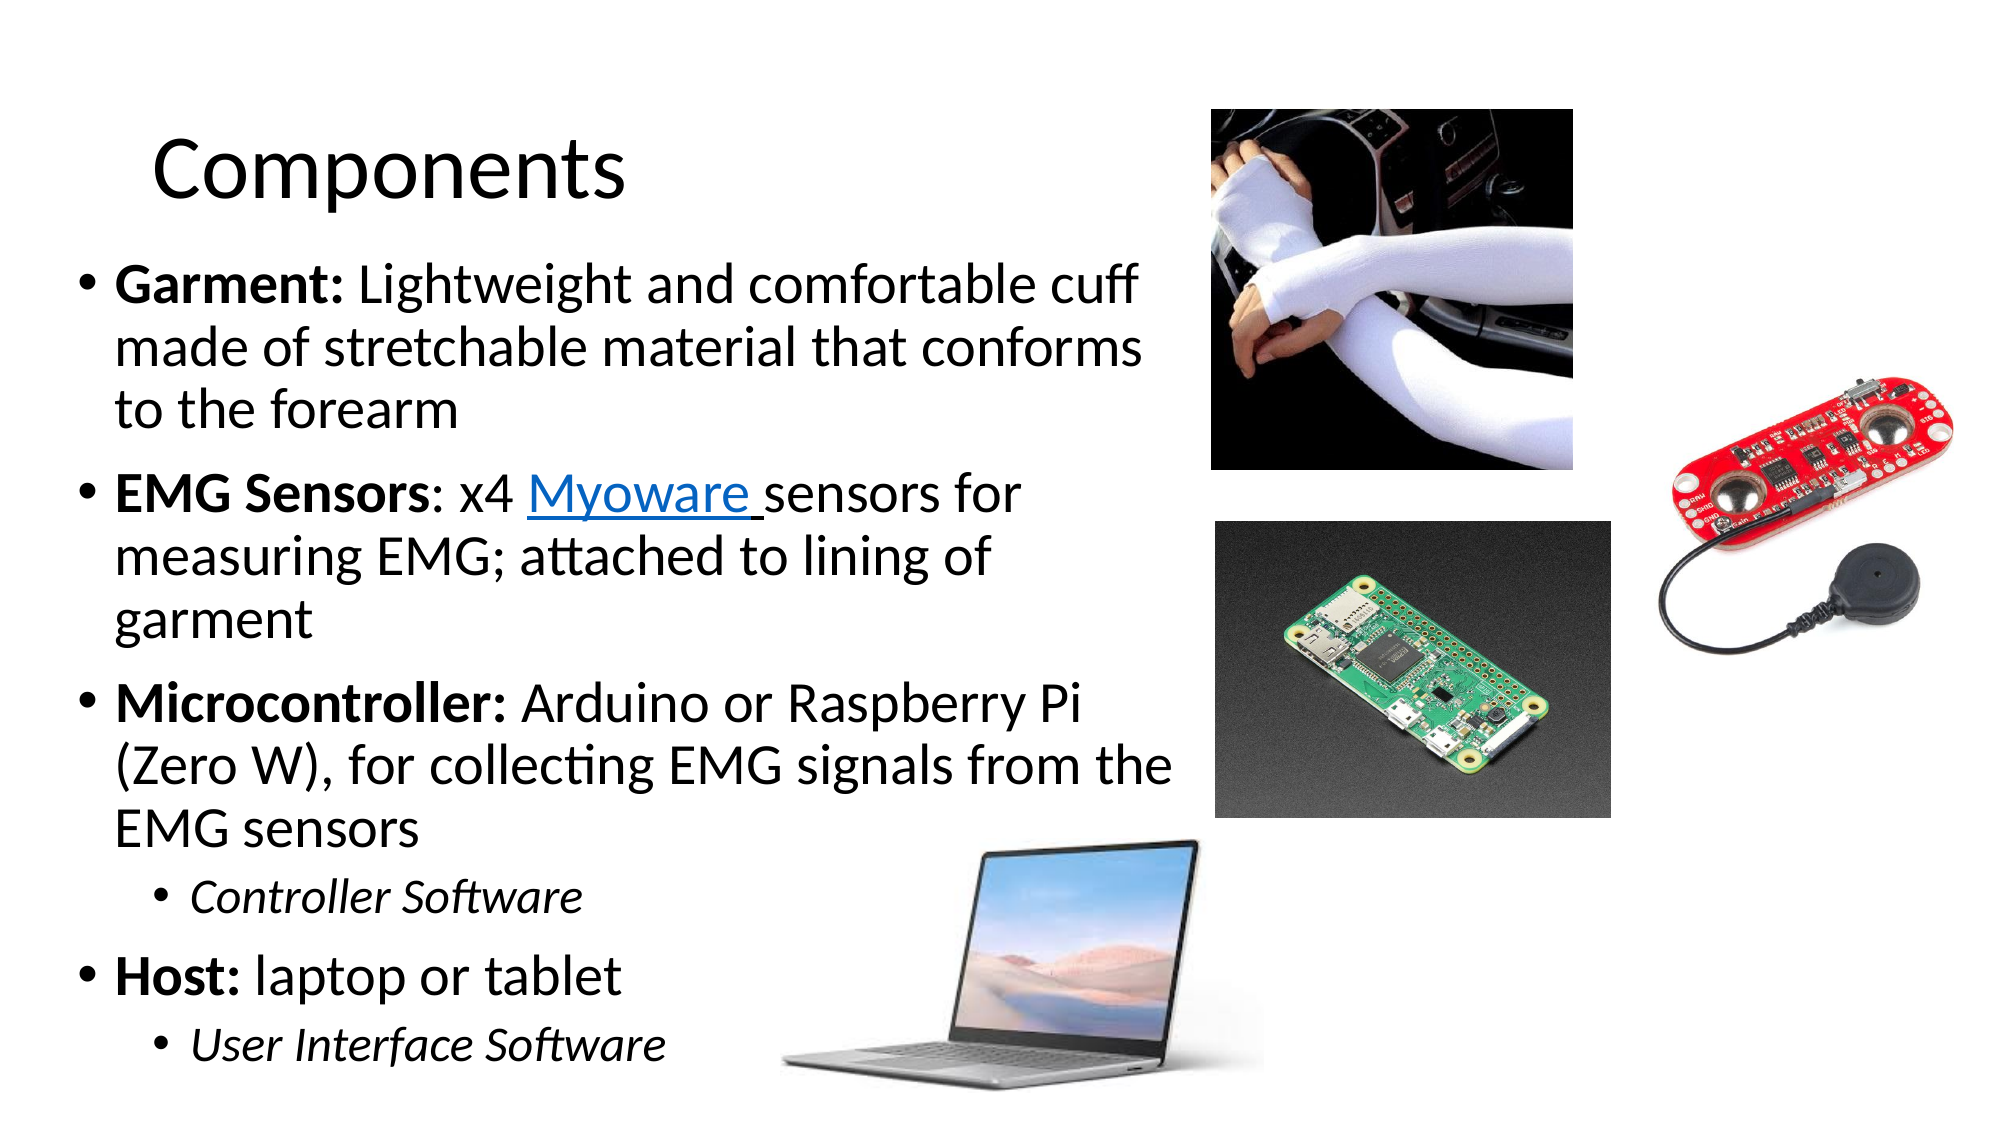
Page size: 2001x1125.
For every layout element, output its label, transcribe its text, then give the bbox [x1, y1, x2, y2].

picture [780, 838, 1264, 1094]
list Garment: Lightweight and comfortable cuff made of stretchable material that conforms to the forearm EMG Sensors: x4 Myoware sensors for measuring EMG; attached to lining of garment Microcontroller: Arduino or Raspberry Pi (Zero W), for collecting EMG signals from the EMG sensors Controller Software Host: laptop or tablet User Interface Software [62, 245, 1200, 1093]
picture [1211, 108, 1573, 471]
picture [1215, 520, 1611, 818]
title Components [137, 59, 1863, 278]
picture [1625, 336, 1988, 699]
